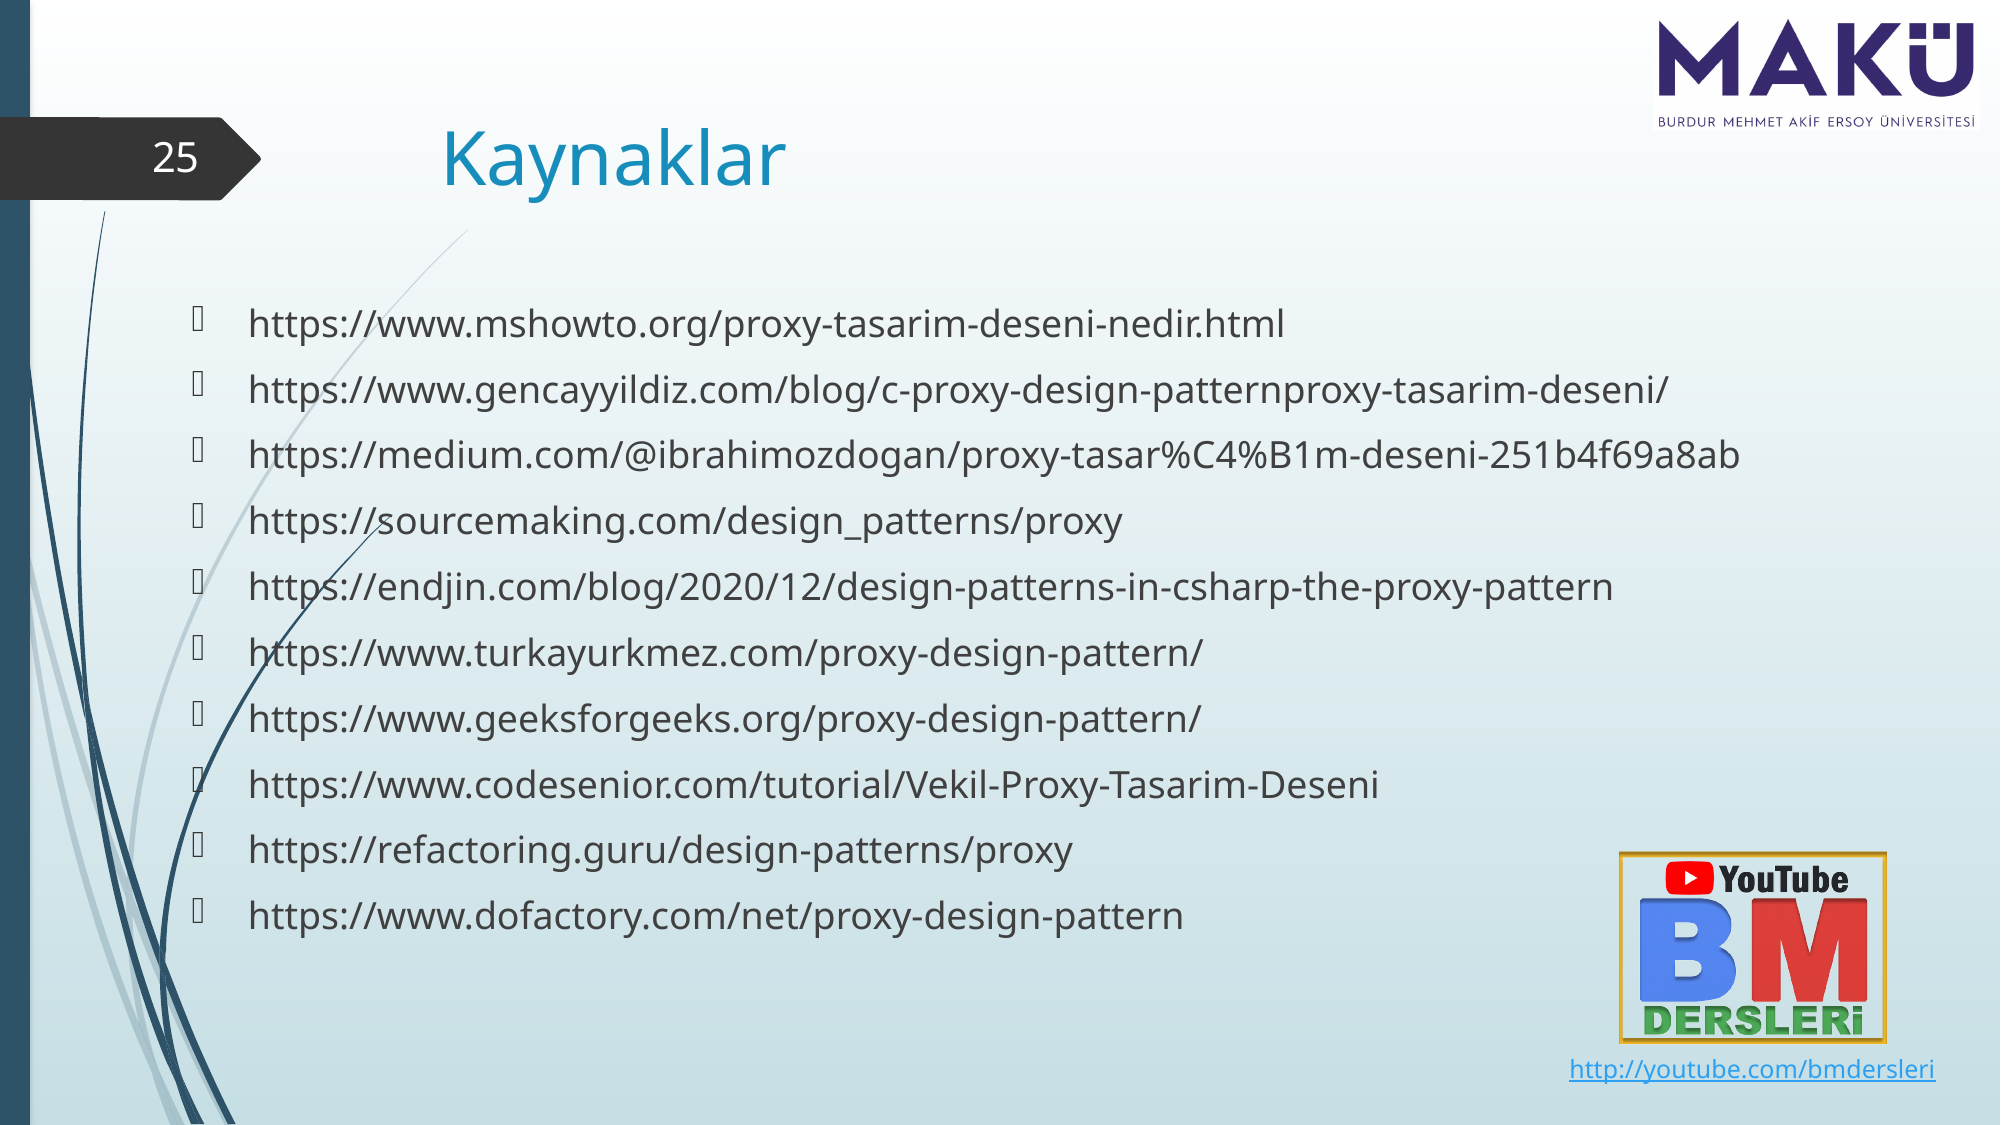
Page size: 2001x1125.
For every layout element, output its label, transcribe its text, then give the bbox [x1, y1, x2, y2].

text_box http://youtube.com/bmdersleri [1525, 1045, 1981, 1095]
picture [1652, 16, 1981, 130]
list https://www.mshowto.org/proxy-tasarim-deseni-nedir.html https://www.gencayyildiz.com/blog/c-proxy-design-patternproxy-tasarim-deseni/ https://medium.com/@ibrahimozdogan/proxy-tasar%C4%B1m-deseni-251b4f69a8ab https://sourcemaking.com/design_patterns/proxy https://endjin.com/blog/2020/12/design-patterns-in-csharp-the-proxy-pattern https://www.turkayurkmez.com/proxy-design-pattern/ https://www.geeksforgeeks.org/proxy-design-pattern/ https://www.codesenior.com/tutorial/Vekil-Proxy-Tasarim-Deseni https://refactoring.guru/design-patterns/proxy https://www.dofactory.com/net/proxy-design-pattern [176, 292, 1888, 970]
slide_number 25 [87, 129, 216, 190]
picture [1606, 812, 1899, 1081]
title Kaynaklar [425, 102, 1888, 292]
